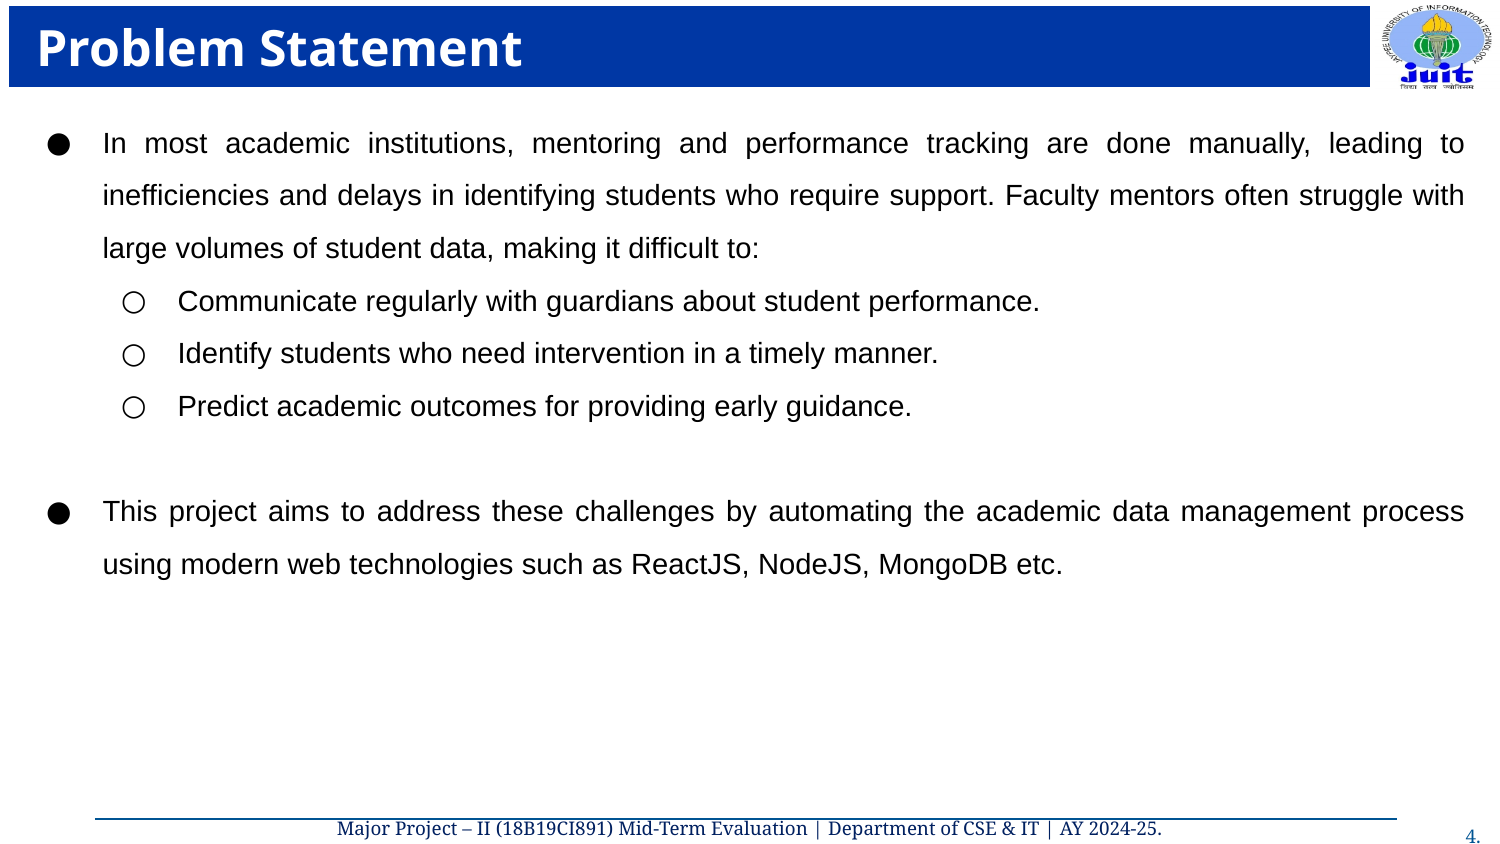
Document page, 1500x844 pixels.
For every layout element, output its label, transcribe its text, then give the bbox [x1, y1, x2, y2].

picture [1375, 5, 1500, 89]
title Problem Statement [4, 1, 1375, 92]
text_box In most academic institutions, mentoring and performance tracking are done manually, leading to inefficiencies and delays in identifying students who require support. Faculty mentors often struggle with large volumes of student data, making it difficult to: Communicate regularly with guardians about student performance. Identify students who need intervention in a timely manner. Predict academic outcomes for providing early guidance. This project aims to address these challenges by automating the academic data management process using modern web technologies such as ReactJS, NodeJS, MongoDB etc. [12, 98, 1482, 808]
